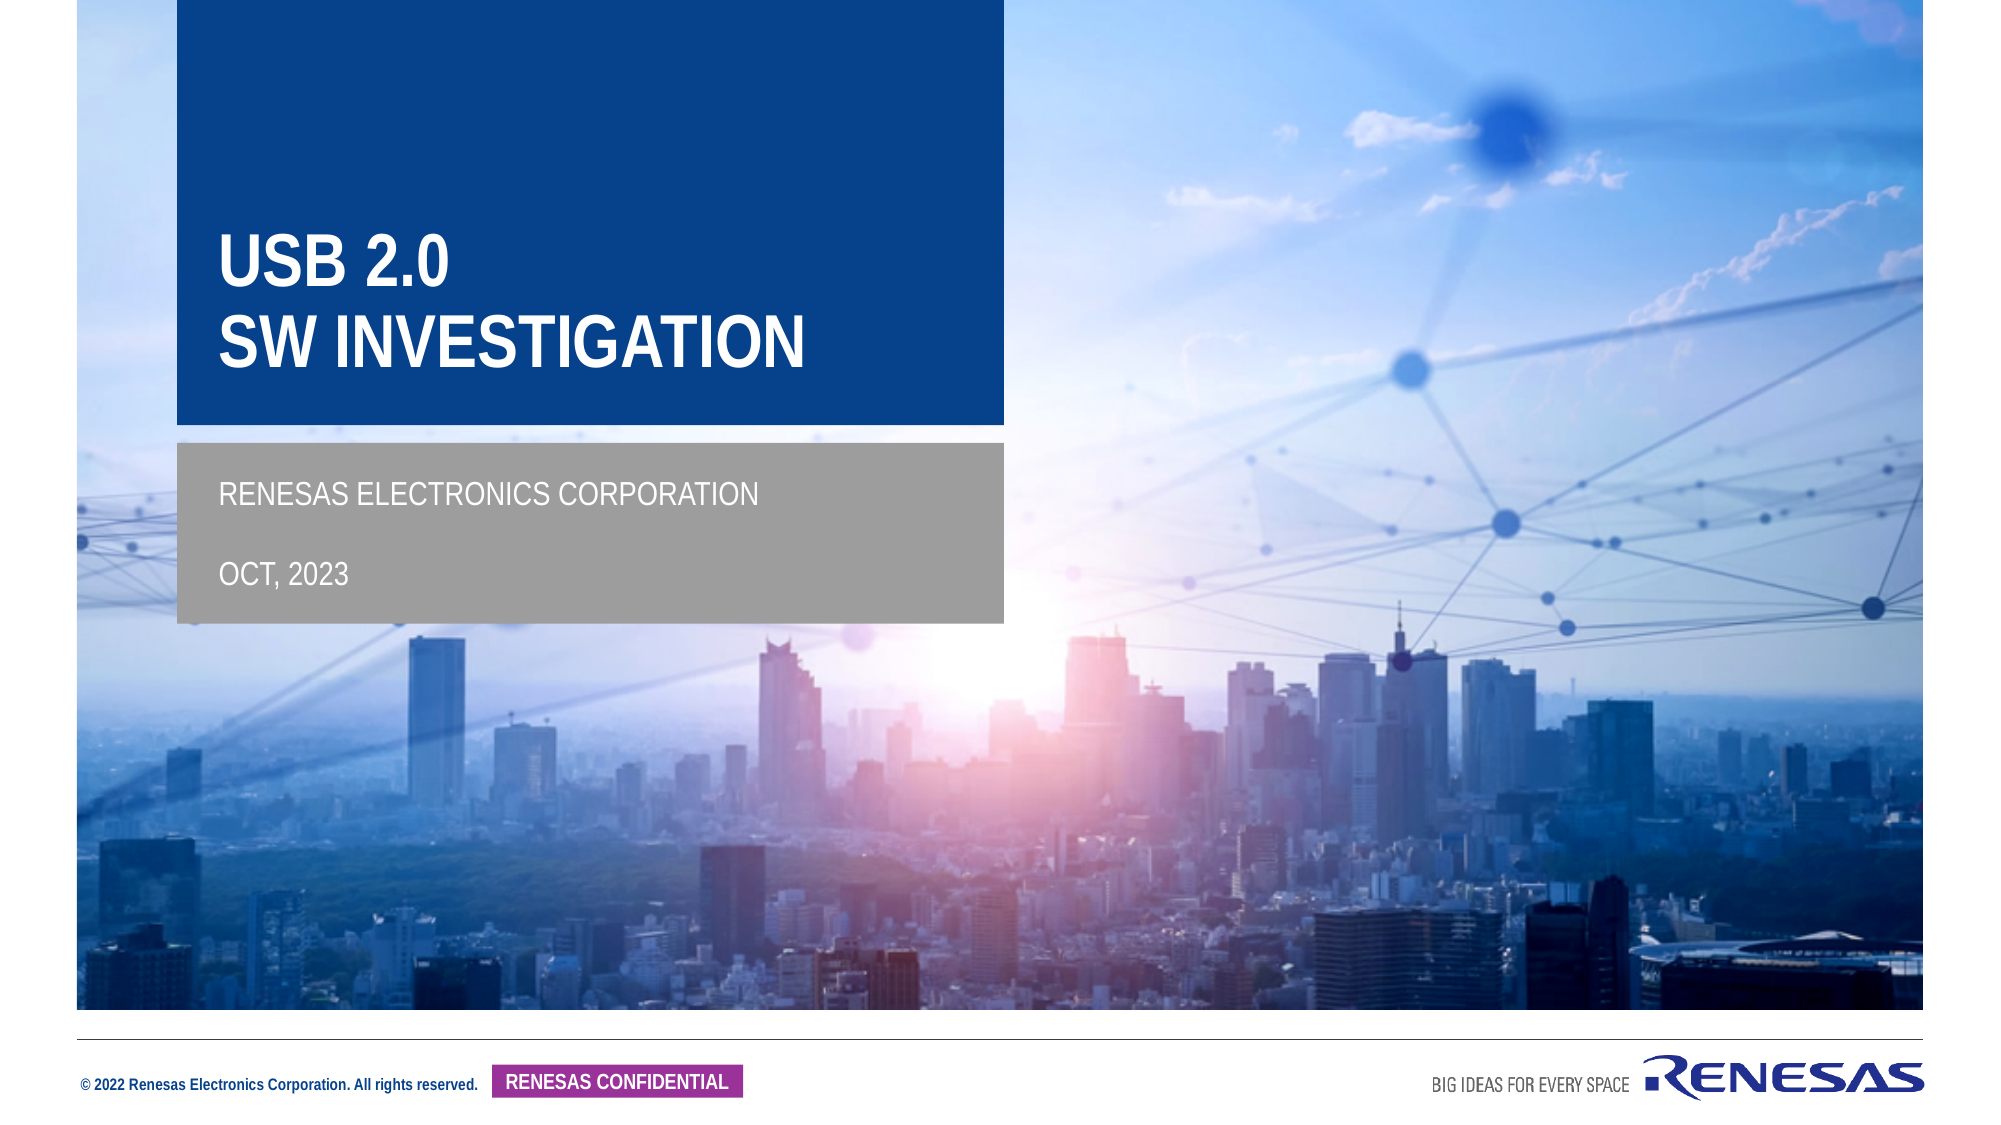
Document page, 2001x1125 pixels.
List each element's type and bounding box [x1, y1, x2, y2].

picture [1425, 1049, 1933, 1106]
picture [76, 0, 1924, 1010]
